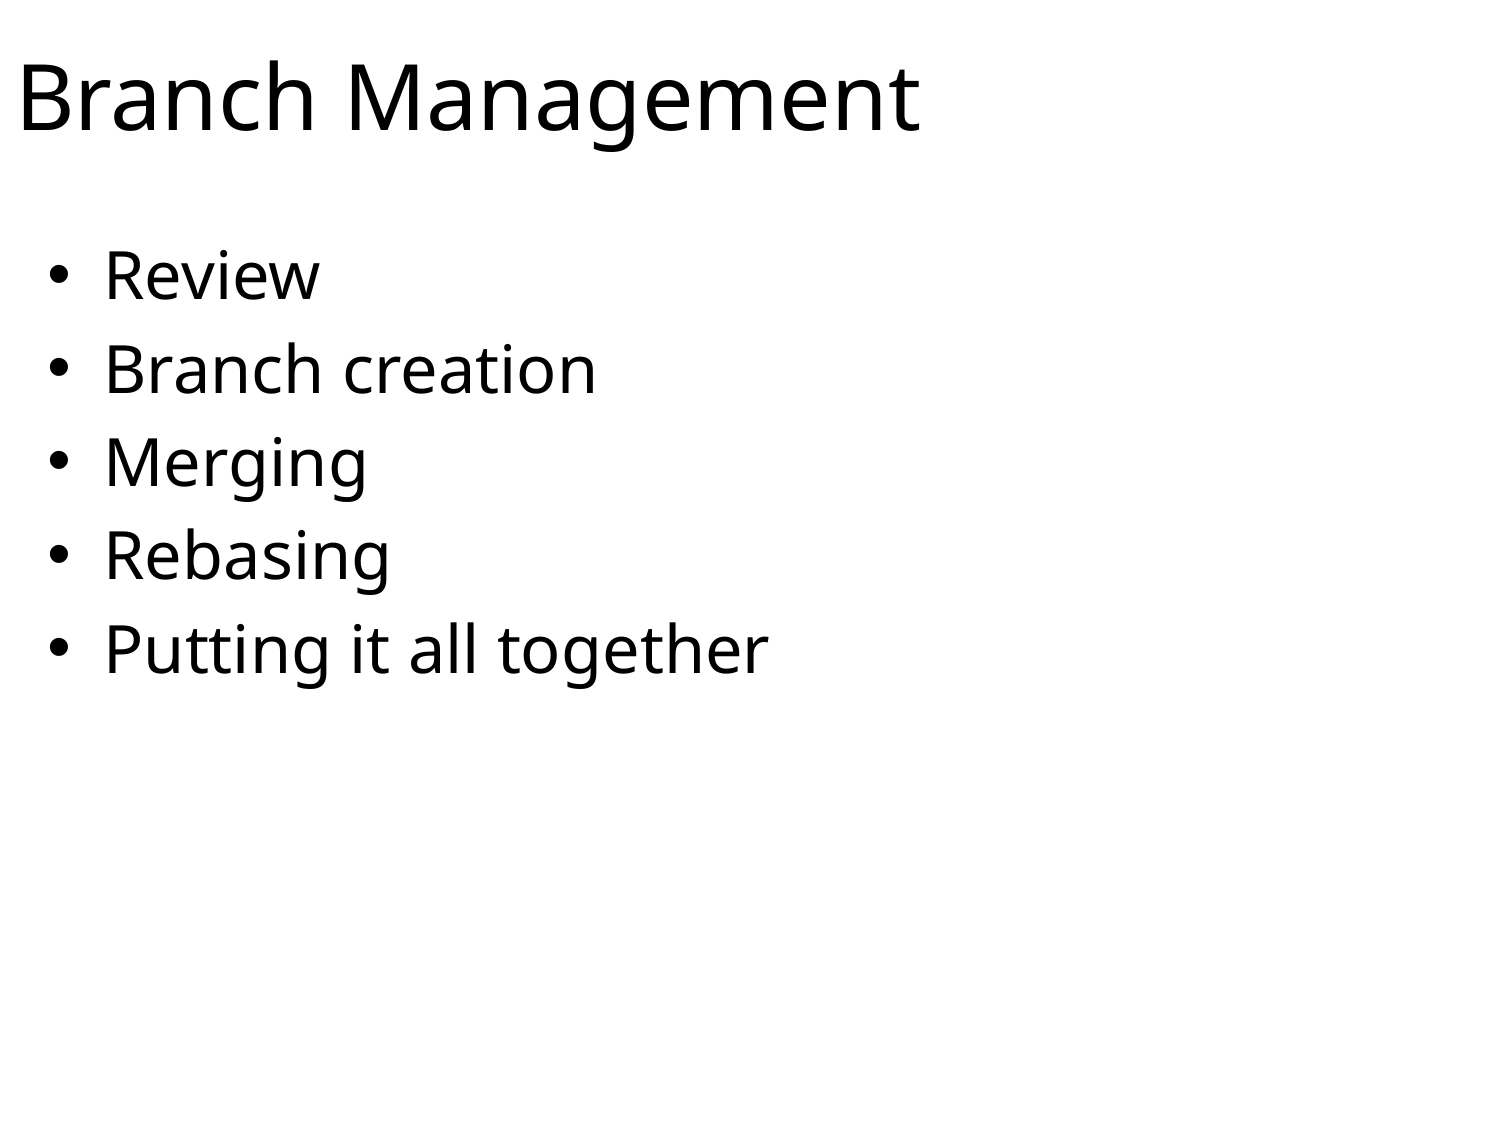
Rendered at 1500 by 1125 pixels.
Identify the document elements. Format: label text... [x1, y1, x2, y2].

list Review Branch creation Merging Rebasing Putting it all together [32, 225, 1466, 1005]
title Branch Management [0, 0, 1500, 188]
